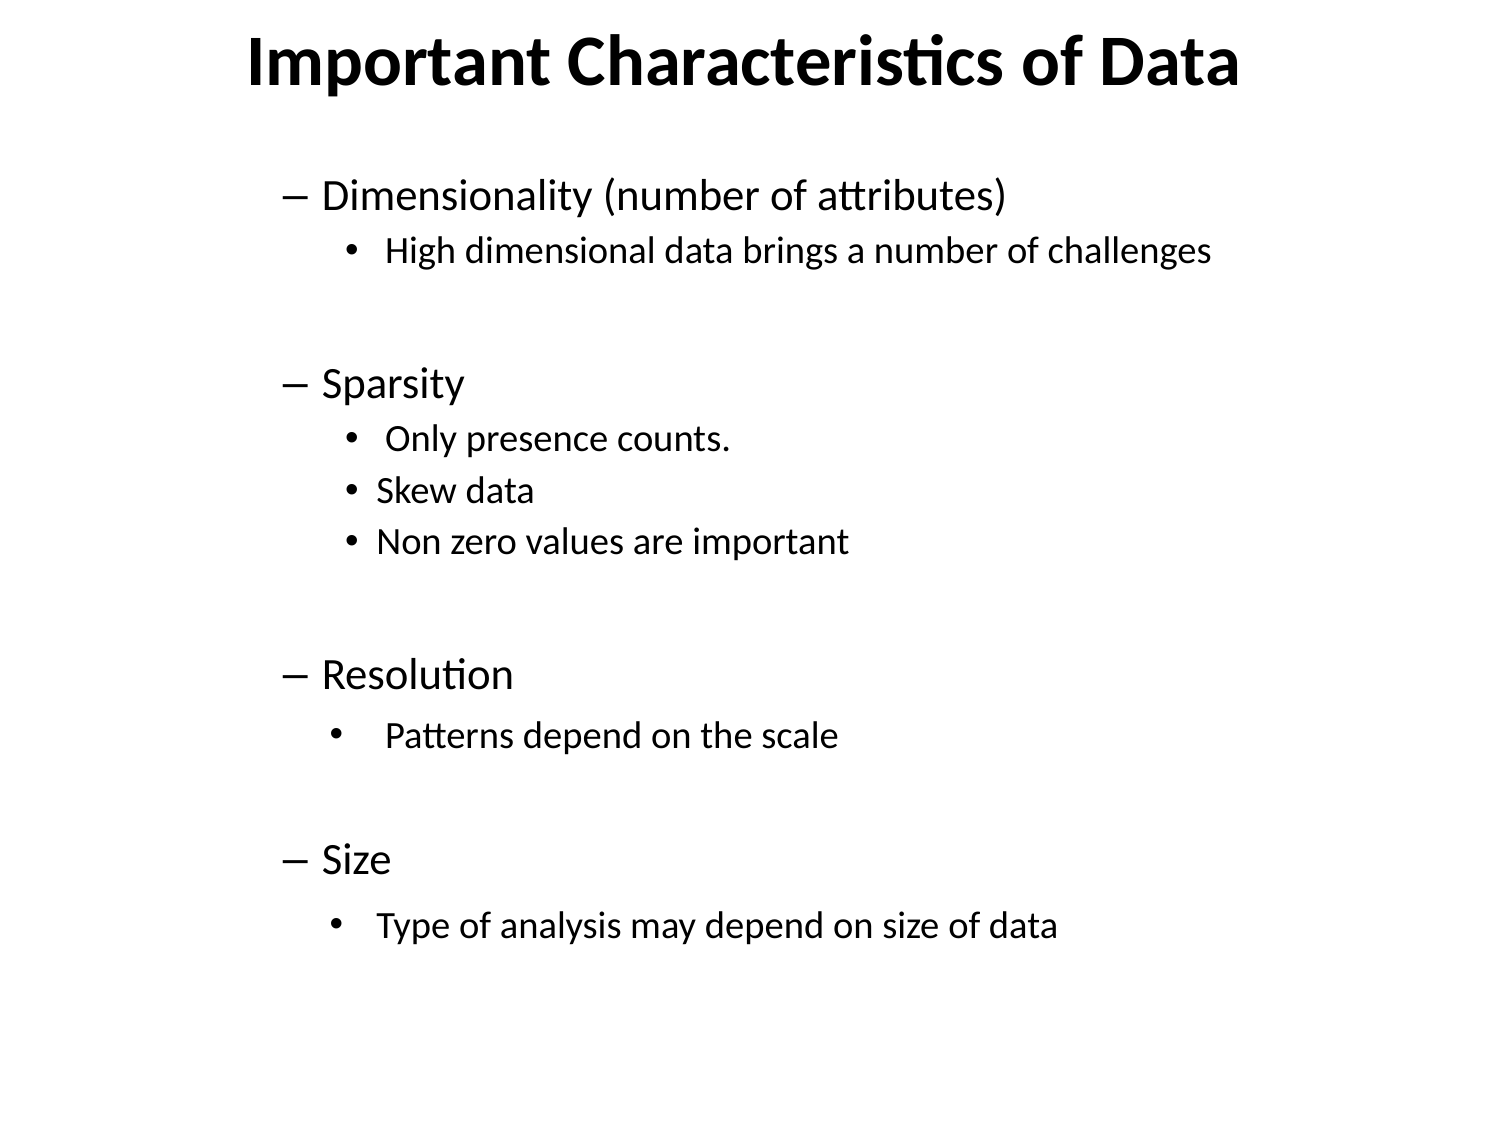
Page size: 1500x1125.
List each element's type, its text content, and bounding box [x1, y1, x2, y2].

list Dimensionality (number of attributes) High dimensional data brings a number of challenges Sparsity Only presence counts. Skew data Non zero values are important Resolution Patterns depend on the scale Size Type of analysis may depend on size of data [205, 162, 1239, 988]
title Important Characteristics of Data [215, 0, 1272, 113]
